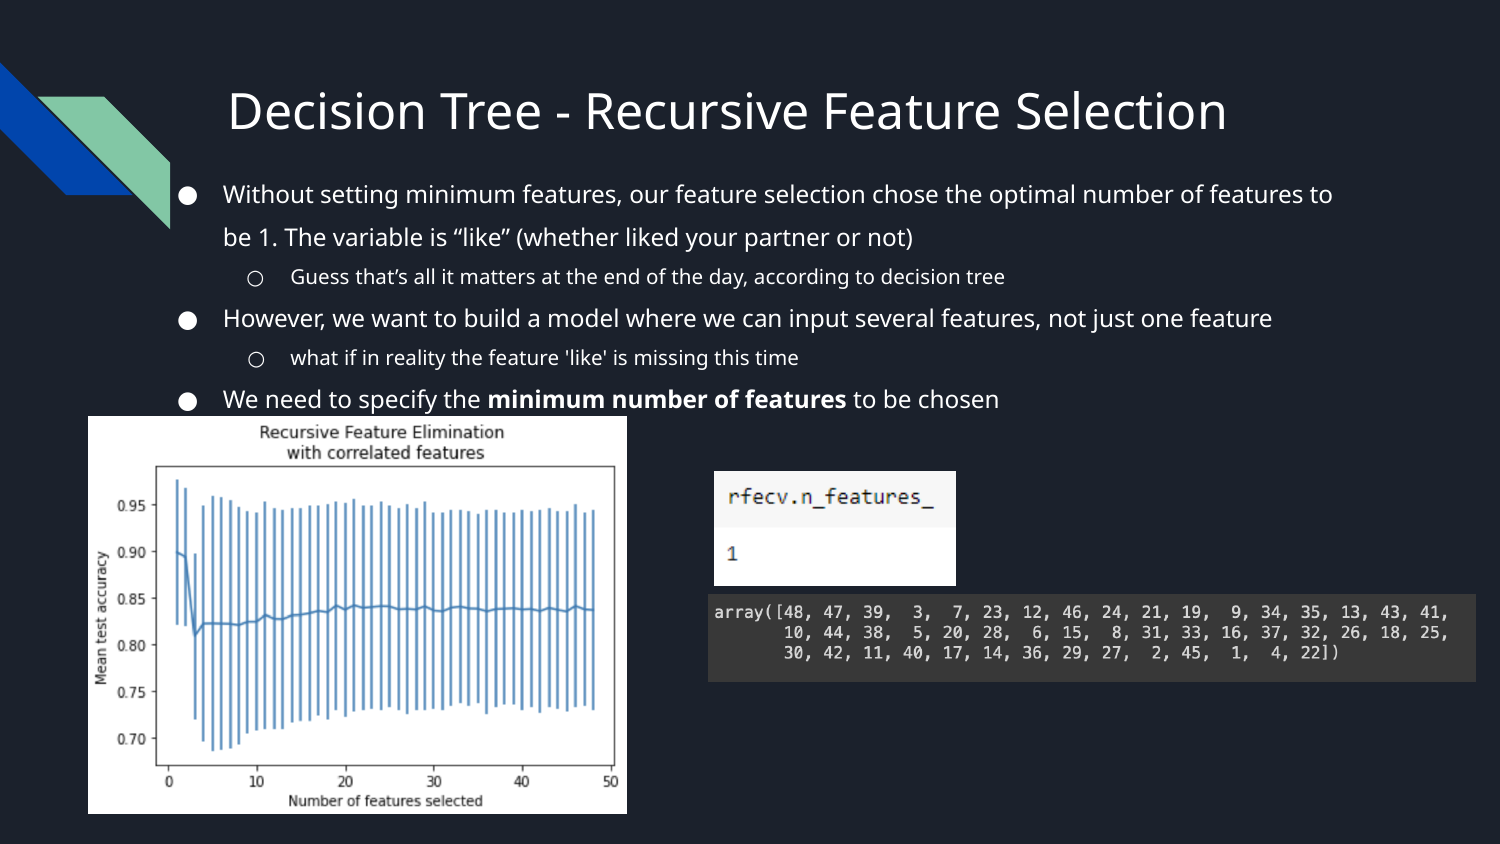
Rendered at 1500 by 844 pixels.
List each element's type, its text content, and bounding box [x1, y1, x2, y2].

title Decision Tree - Recursive Feature Selection [212, 64, 1368, 215]
picture [708, 594, 1476, 682]
picture [87, 416, 628, 814]
list Without setting minimum features, our feature selection chose the optimal number of features to be 1. The variable is “like” (whether liked your partner or not) Guess that’s all it matters at the end of the day, according to decision tree However, we want to build a model where we can input several features, not just one feature what if in reality the feature 'like' is missing this time We need to specify the minimum number of features to be chosen [140, 149, 1360, 433]
picture [714, 470, 956, 586]
